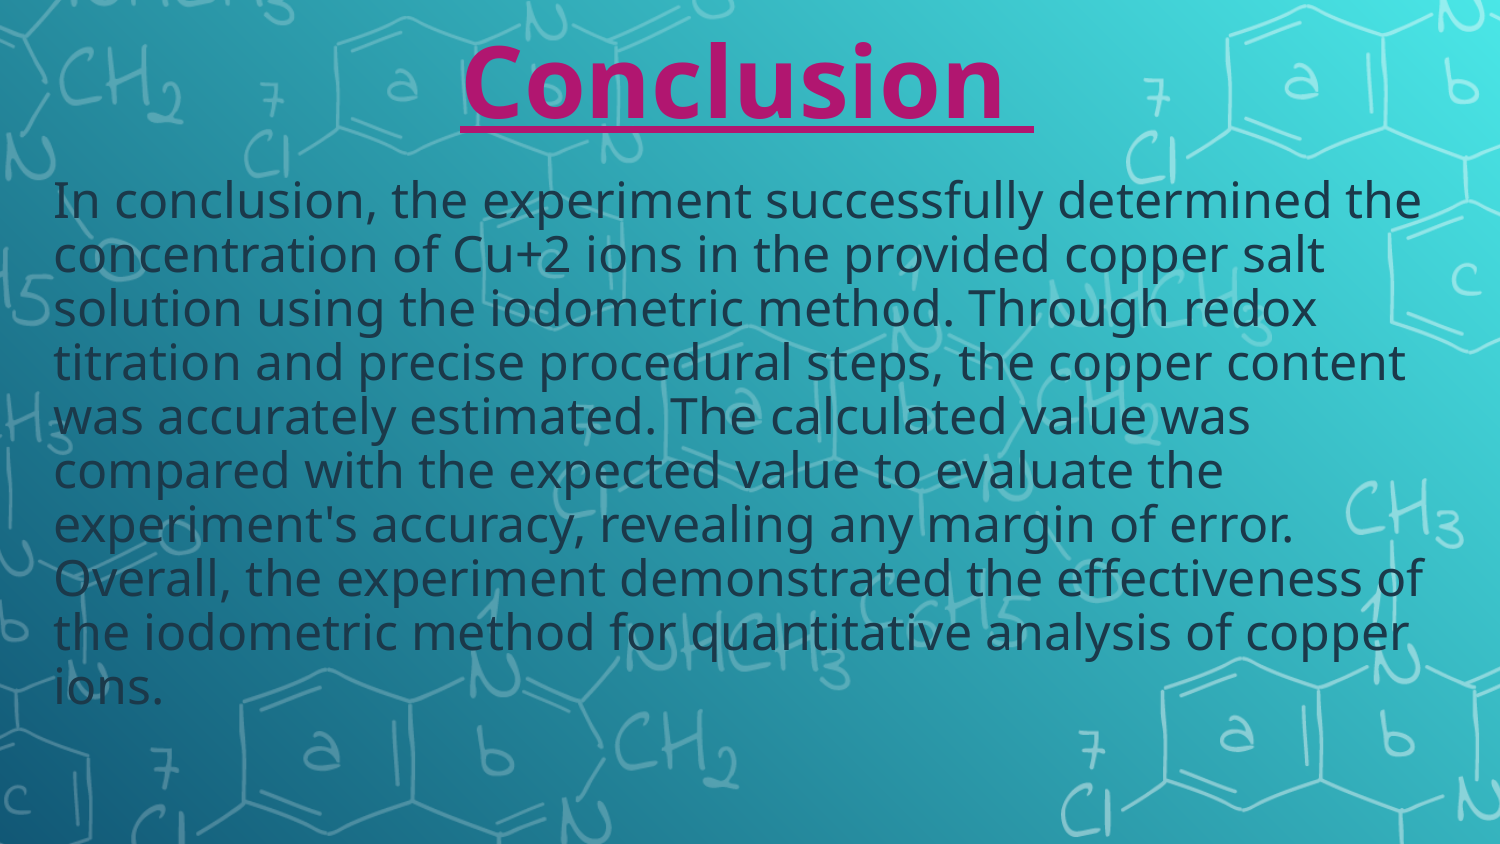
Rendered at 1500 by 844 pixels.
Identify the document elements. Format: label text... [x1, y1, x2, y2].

subtitle In conclusion, the experiment successfully determined the concentration of Cu+2 ions in the provided copper salt solution using the iodometric method. Through redox titration and precise procedural steps, the copper content was accurately estimated. The calculated value was compared with the expected value to evaluate the experiment's accuracy, revealing any margin of error. Overall, the experiment demonstrated the effectiveness of the iodometric method for quantitative analysis of copper ions. [38, 167, 1453, 768]
title Conclusion [445, 0, 1479, 148]
